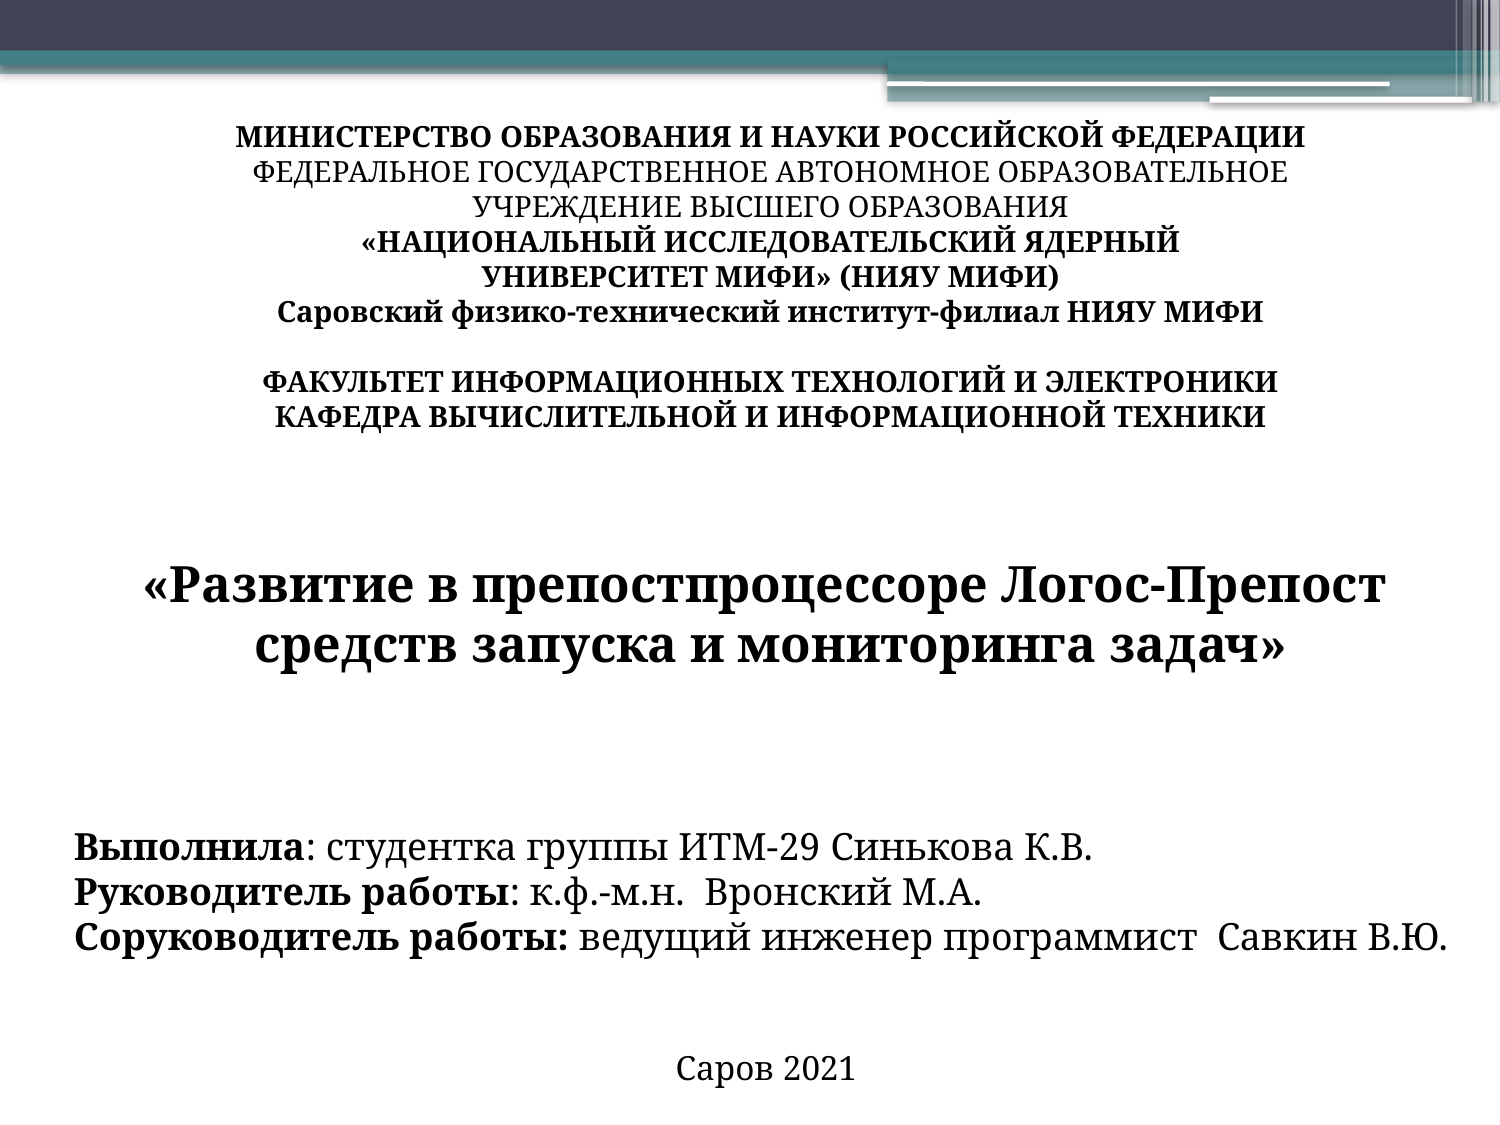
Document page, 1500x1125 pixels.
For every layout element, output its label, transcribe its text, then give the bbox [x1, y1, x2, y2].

text_box МИНИСТЕРСТВО ОБРАЗОВАНИЯ И НАУКИ РОССИЙСКОЙ ФЕДЕРАЦИИ ФЕДЕРАЛЬНОЕ ГОСУДАРСТВЕННОЕ АВТОНОМНОЕ ОБРАЗОВАТЕЛЬНОЕ УЧРЕЖДЕНИЕ ВЫСШЕГО ОБРАЗОВАНИЯ «НАЦИОНАЛЬНЫЙ ИССЛЕДОВАТЕЛЬСКИЙ ЯДЕРНЫЙ УНИВЕРСИТЕТ МИФИ» (НИЯУ МИФИ) Саровский физико-технический институт-филиал НИЯУ МИФИ ФАКУЛЬТЕТ ИНФОРМАЦИОННЫХ ТЕХНОЛОГИЙ И ЭЛЕКТРОНИКИ КАФЕДРА ВЫЧИСЛИТЕЛЬНОЙ И ИНФОРМАЦИОННОЙ ТЕХНИКИ «Развитие в препостпроцессоре Логос-Препост средств запуска и мониторинга задач» Выполнила: студентка группы ИТМ-29 Синькова К.В. Руководитель работы: к.ф.-м.н. Вронский М.А. Соруководитель работы: ведущий инженер программист Савкин В.Ю. Саров 2021 [41, 110, 1483, 1095]
